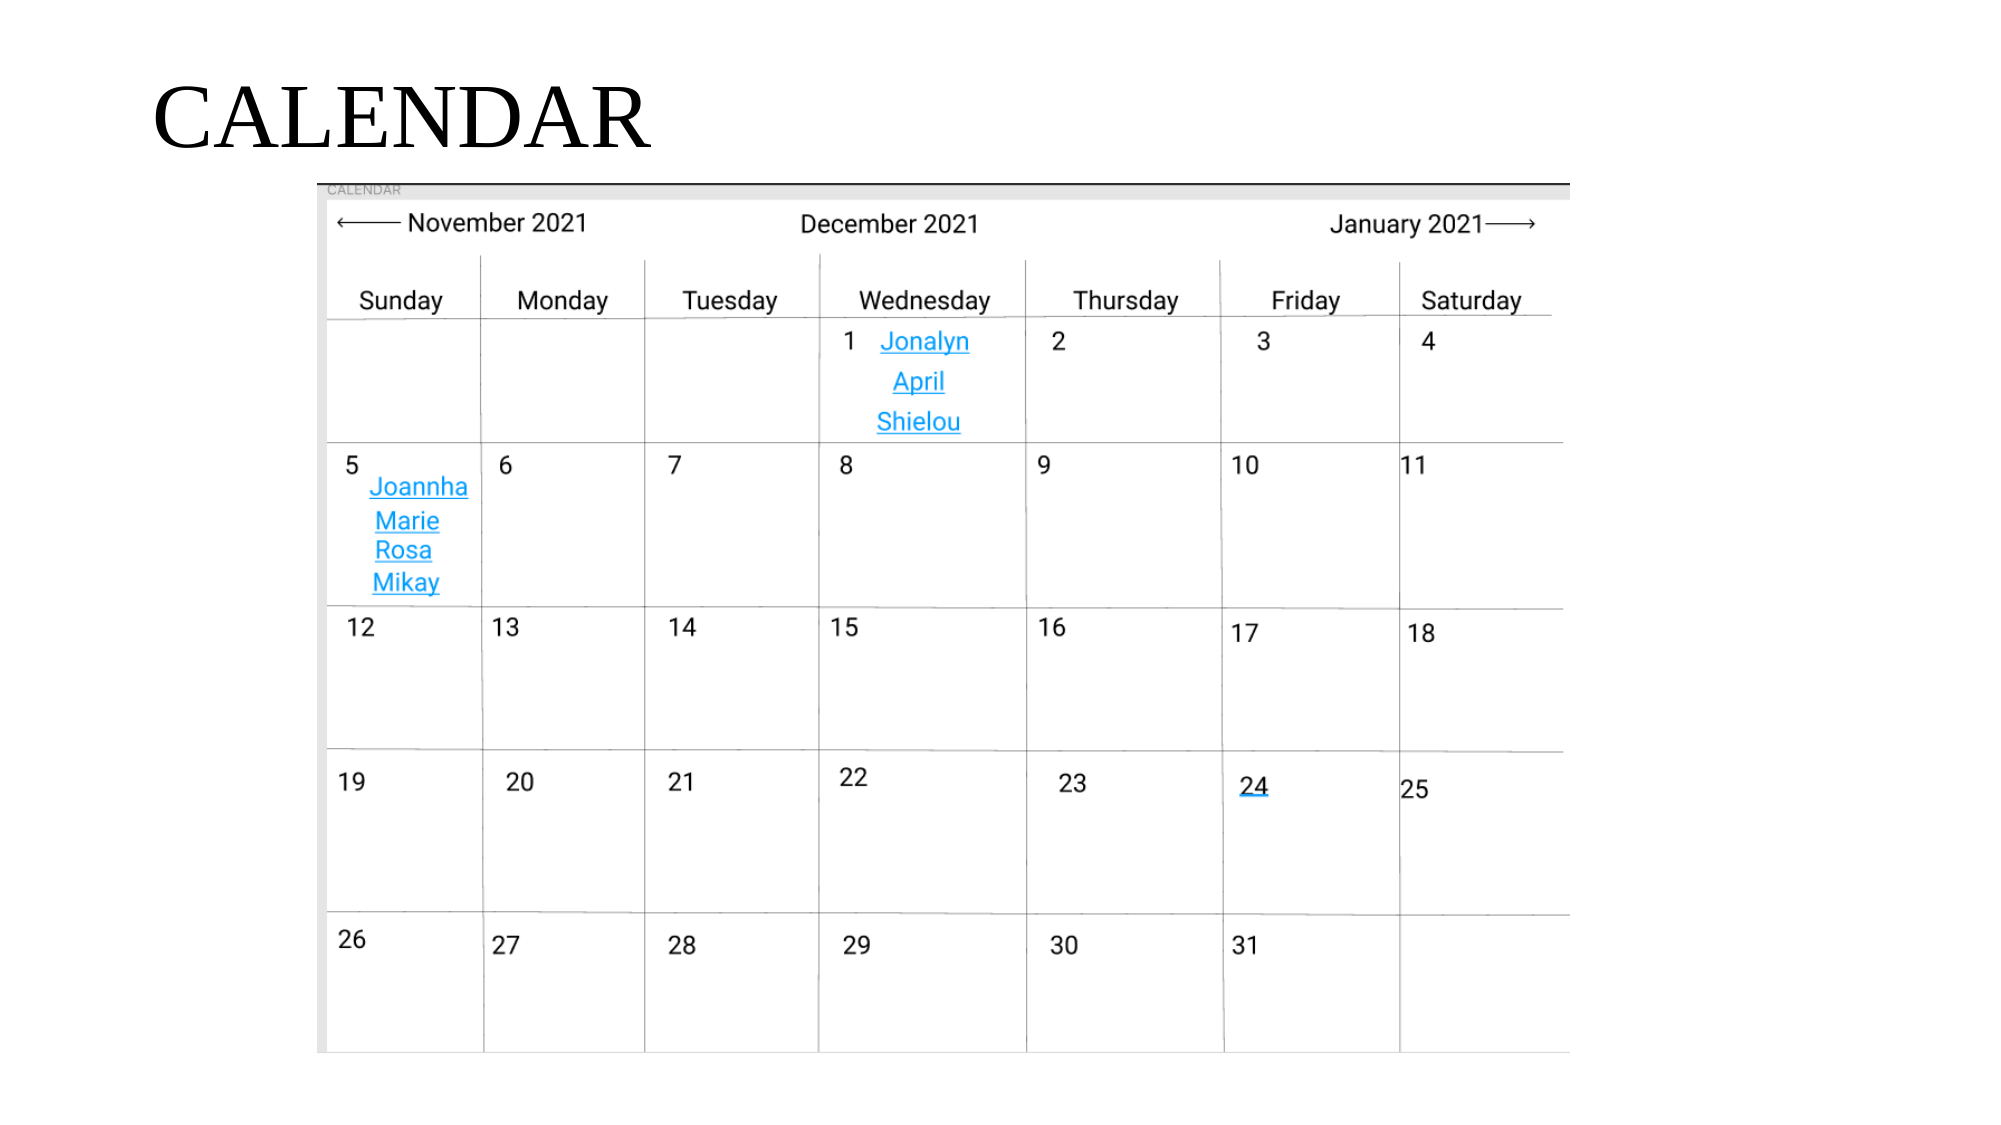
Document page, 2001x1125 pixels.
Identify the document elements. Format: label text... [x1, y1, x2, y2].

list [317, 183, 1570, 1062]
title CALENDAR [137, 59, 1863, 175]
